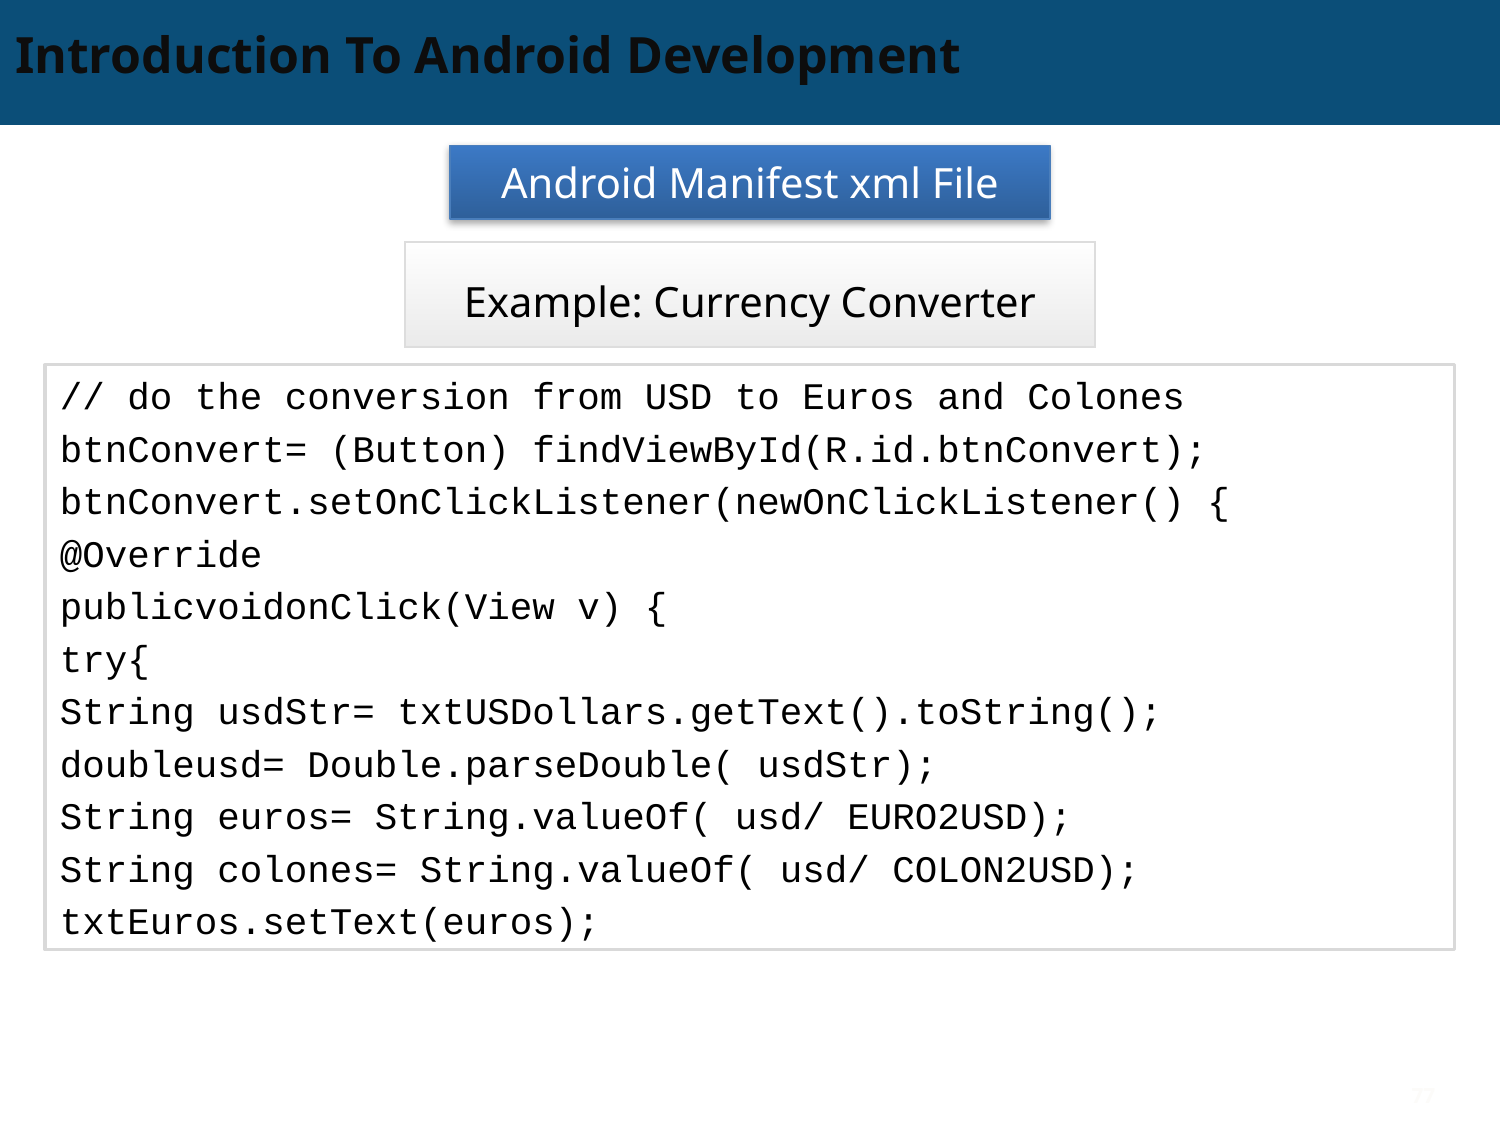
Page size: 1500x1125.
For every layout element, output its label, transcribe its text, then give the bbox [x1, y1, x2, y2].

title Introduction To Android Development [0, 21, 1351, 86]
text_box // do the conversion from USD to Euros and Colones btnConvert= (Button) findViewById(R.id.btnConvert); btnConvert.setOnClickListener(newOnClickListener() { @Override publicvoidonClick(View v) { try{ String usdStr= txtUSDollars.getText().toString(); doubleusd= Double.parseDouble( usdStr); String euros= String.valueOf( usd/ EURO2USD); String colones= String.valueOf( usd/ COLON2USD); txtEuros.setText(euros); [44, 364, 1455, 950]
text_box Example: Currency Converter [404, 241, 1095, 347]
text_box Android Manifest xml File [449, 145, 1051, 220]
